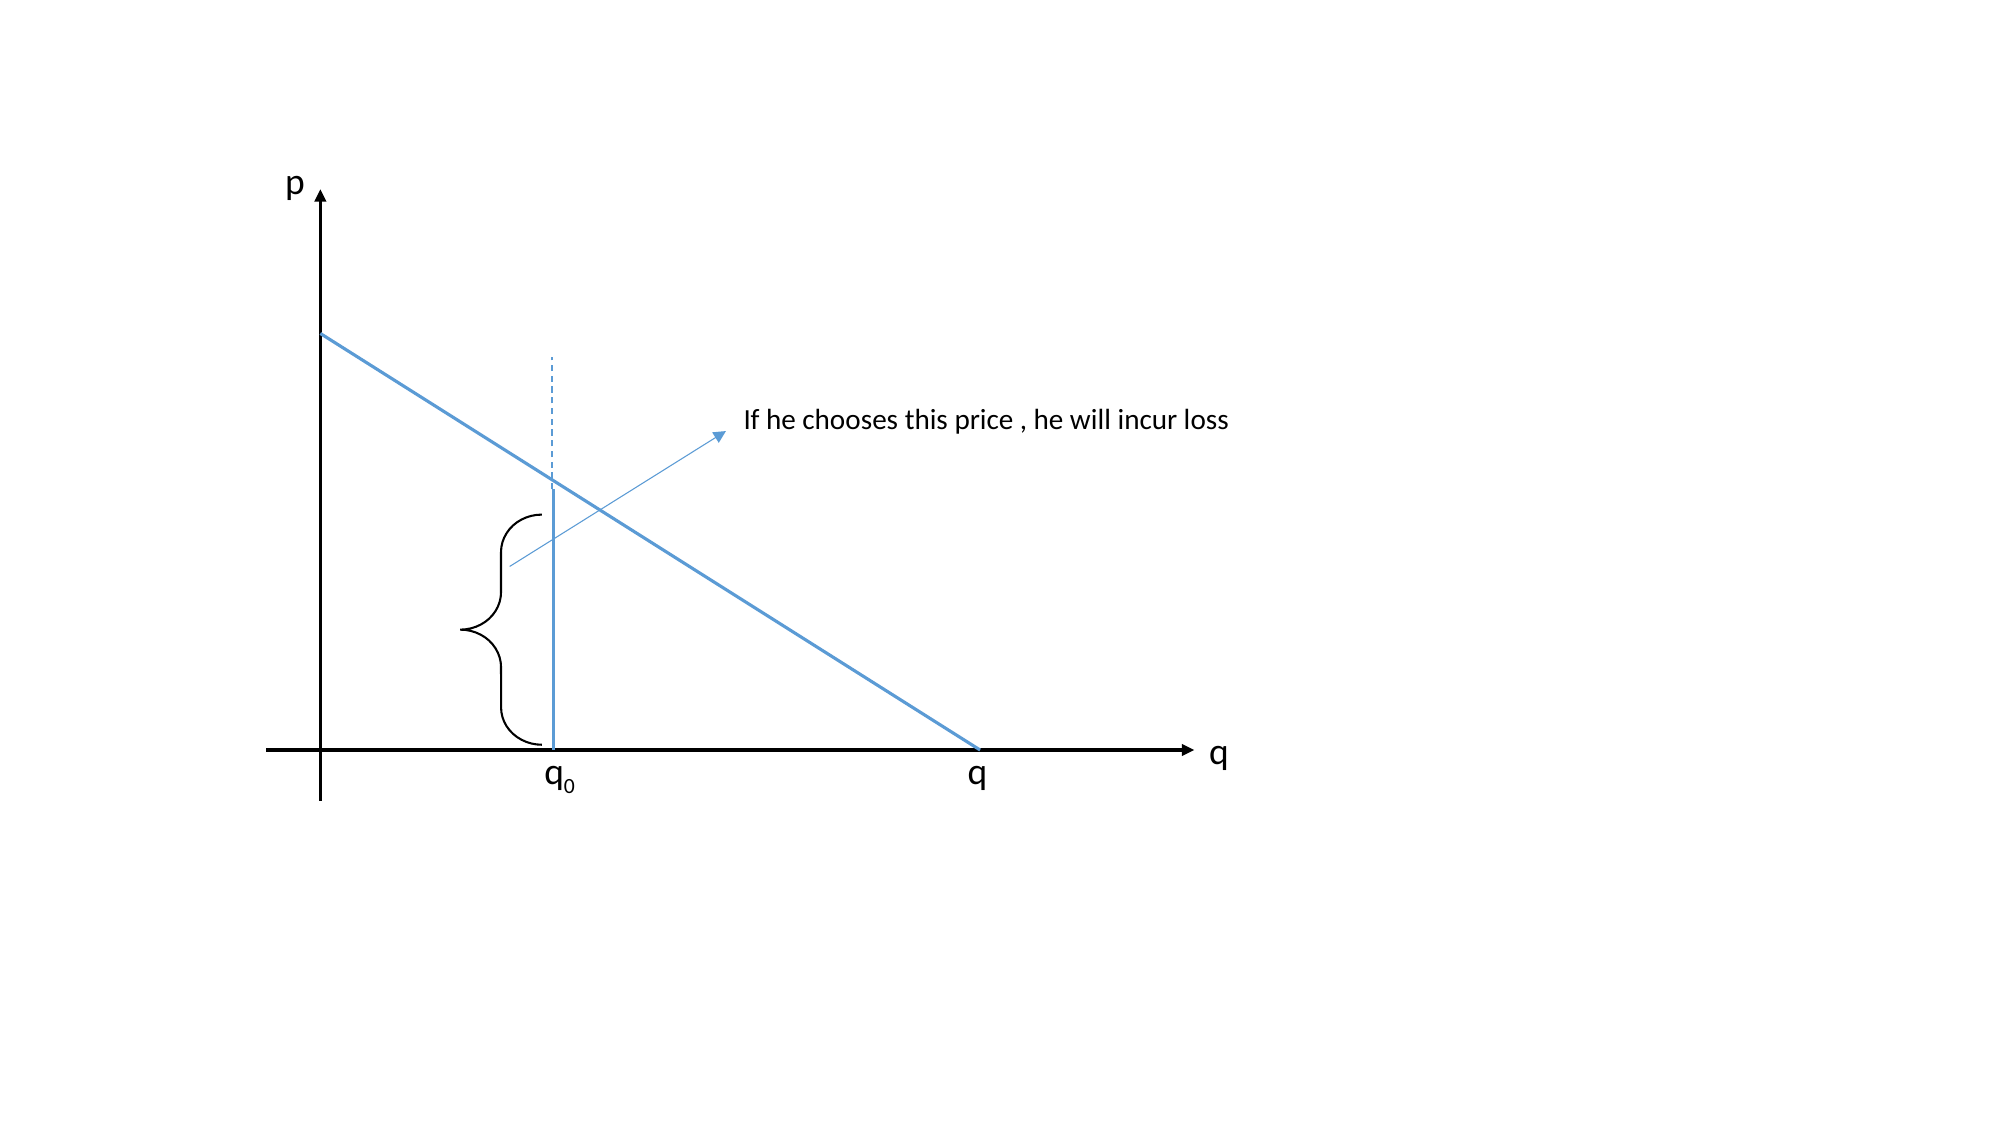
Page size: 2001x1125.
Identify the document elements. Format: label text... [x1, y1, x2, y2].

text_box p [270, 149, 320, 210]
text_box q0 [529, 751, 590, 806]
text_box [320, 333, 981, 750]
text_box If he chooses this price , he will incur loss [981, 392, 1245, 443]
text_box q [1194, 719, 1244, 780]
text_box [509, 431, 726, 567]
text_box q [981, 739, 1003, 749]
text_box q [953, 751, 1003, 800]
